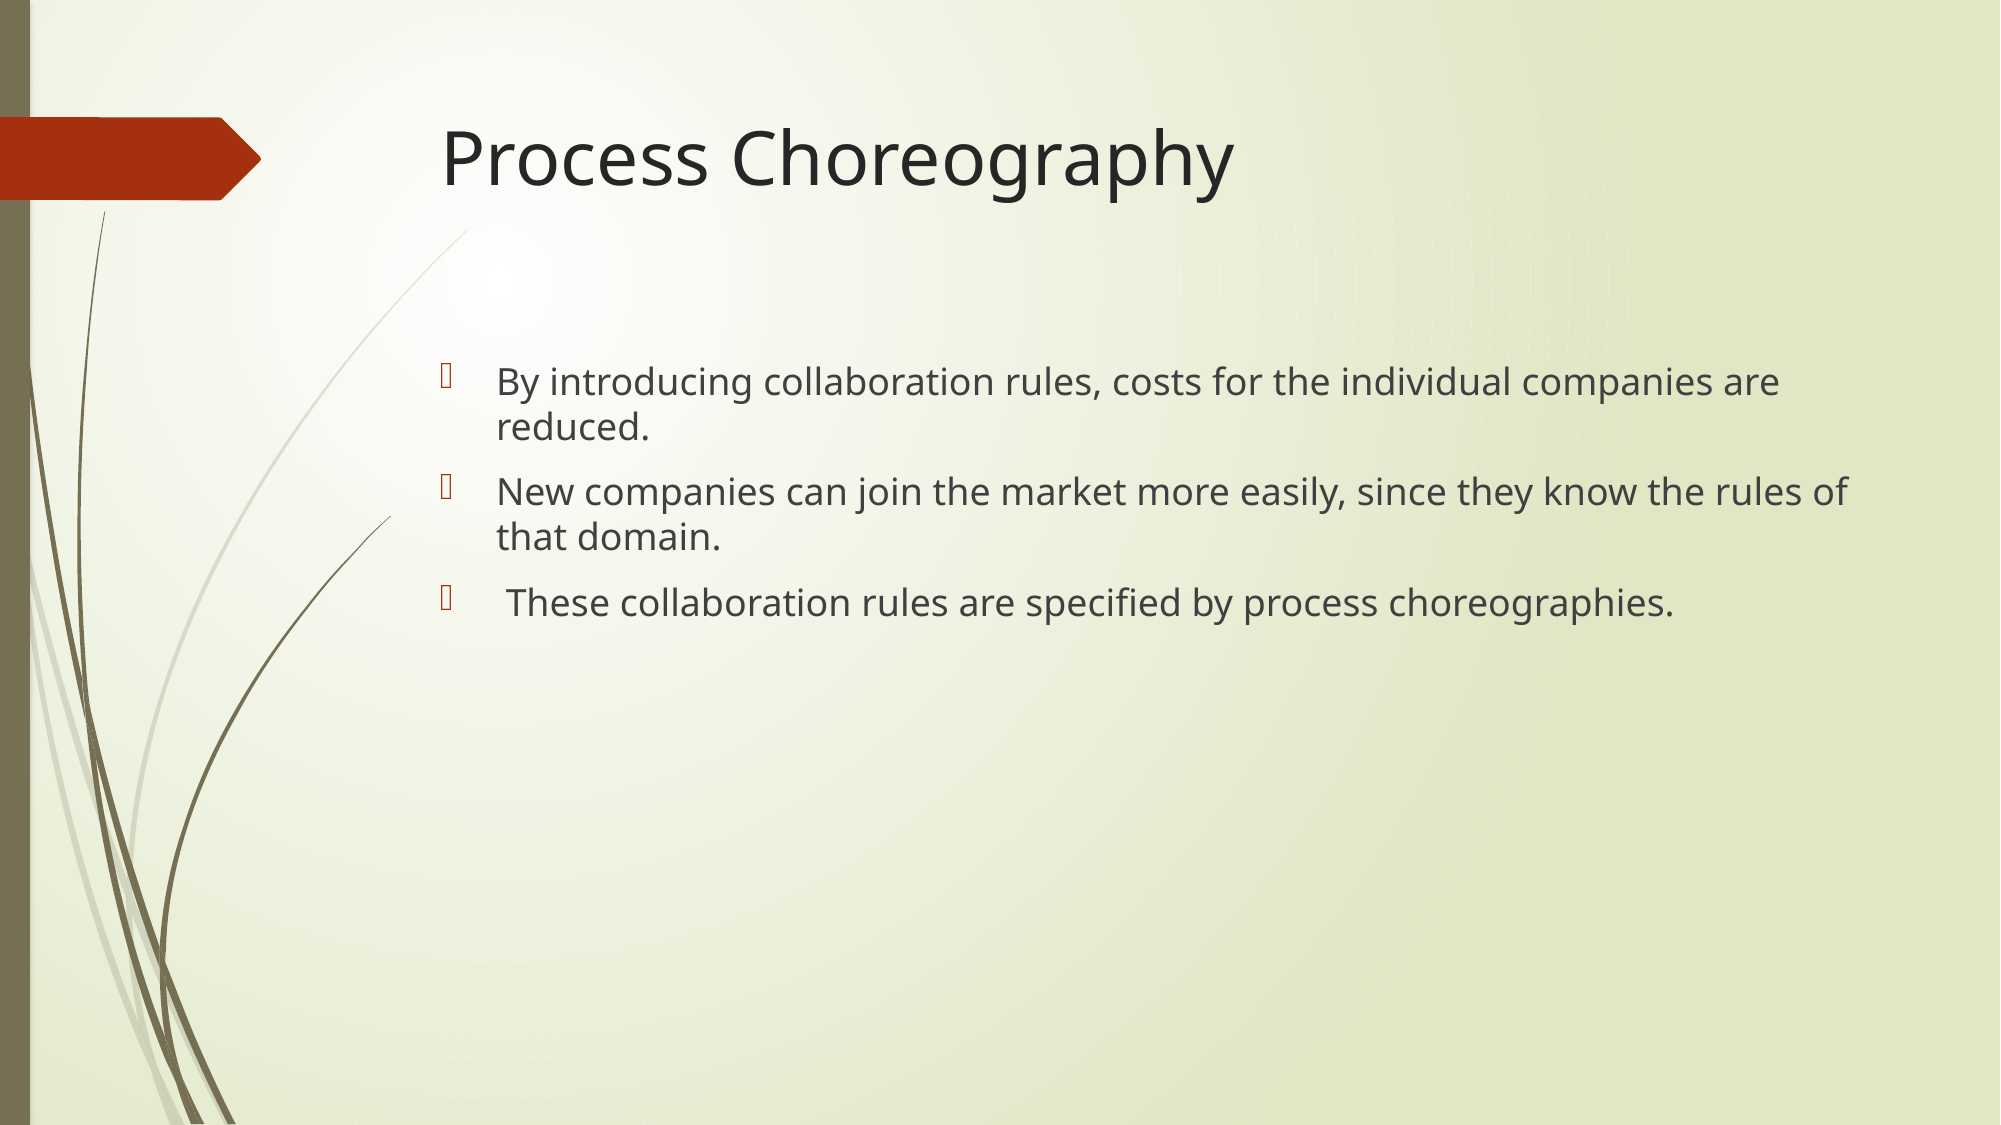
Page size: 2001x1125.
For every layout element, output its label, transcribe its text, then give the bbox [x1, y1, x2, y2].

list By introducing collaboration rules, costs for the individual companies are reduced. New companies can join the market more easily, since they know the rules of that domain. These collaboration rules are specified by process choreographies. [424, 350, 1888, 970]
title Process Choreography [425, 102, 1888, 313]
